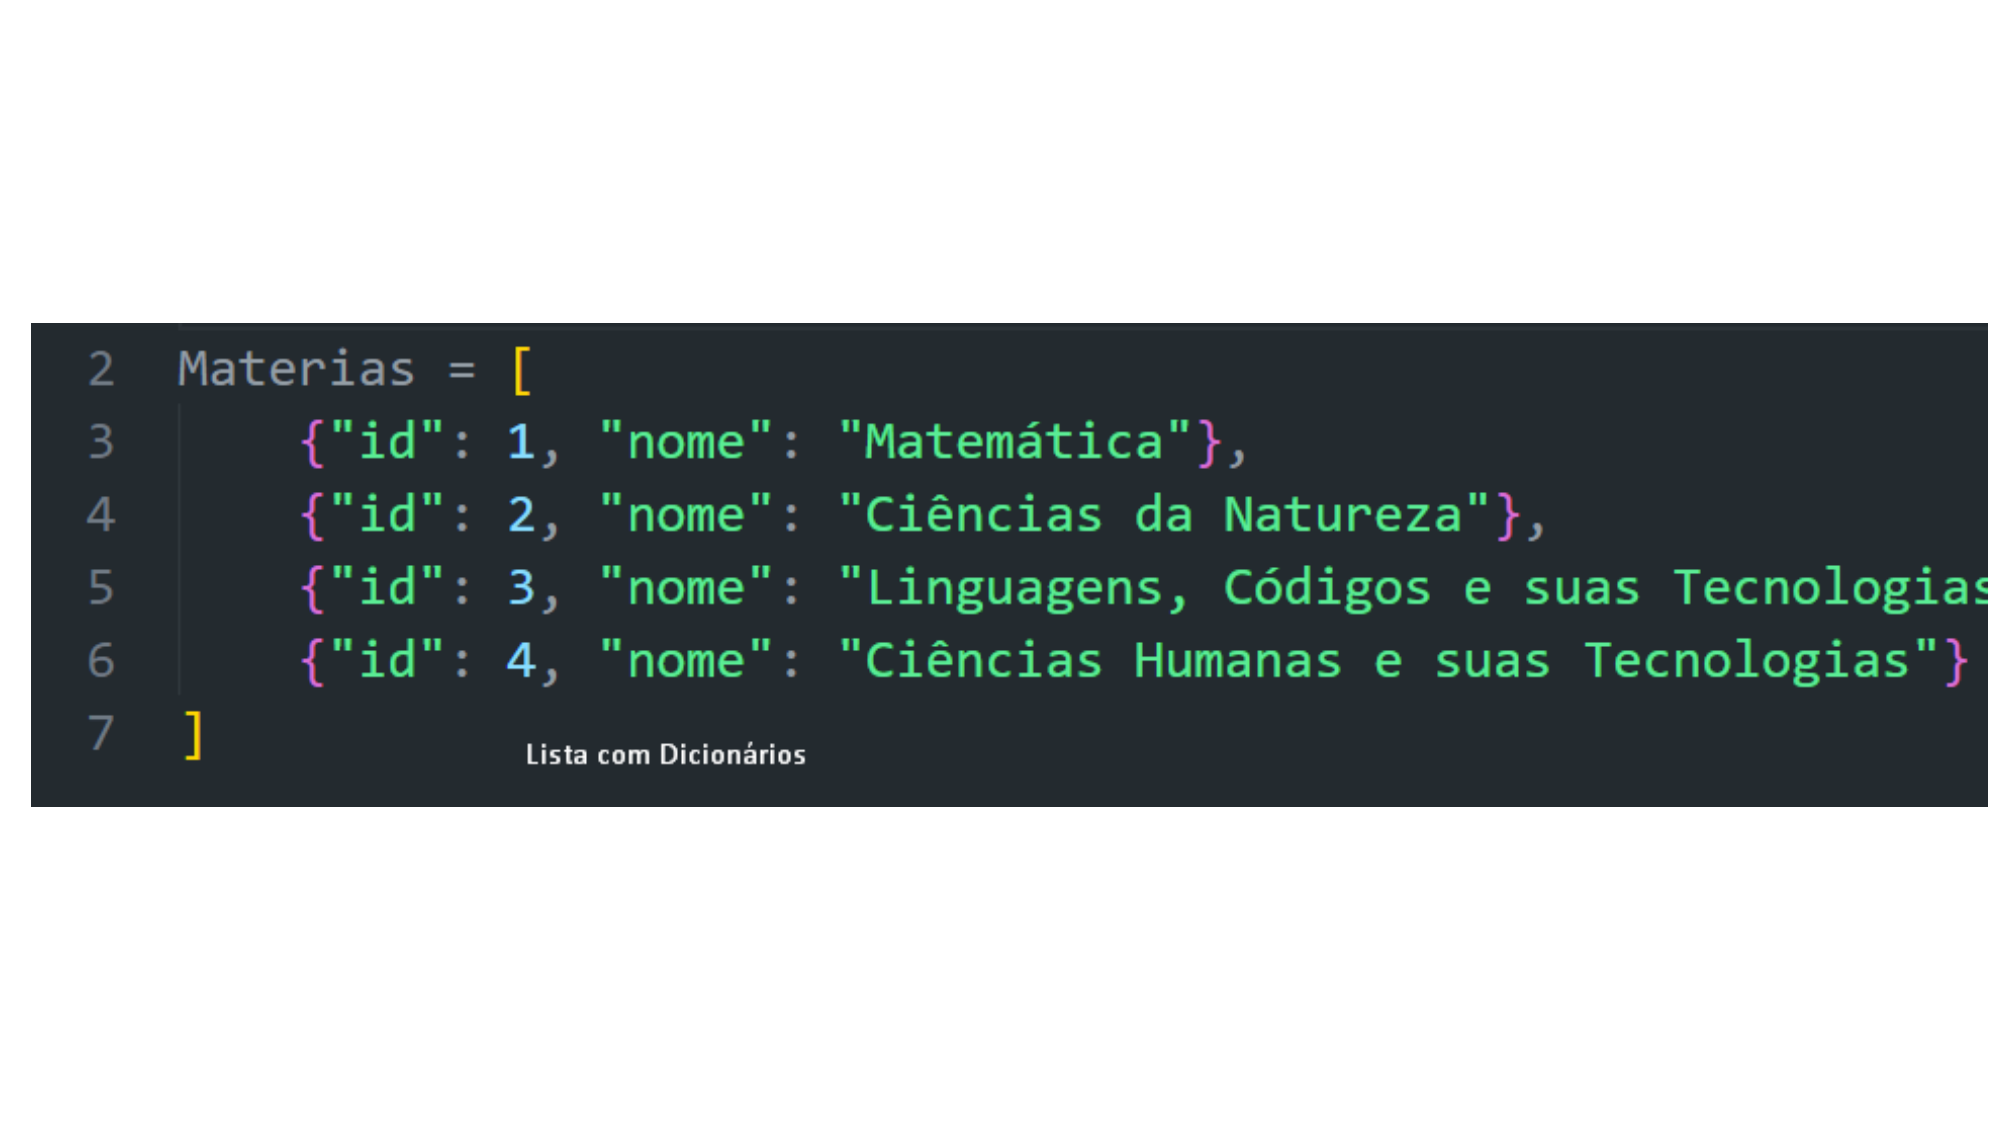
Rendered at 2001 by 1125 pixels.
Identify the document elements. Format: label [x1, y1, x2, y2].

picture [31, 323, 1988, 807]
